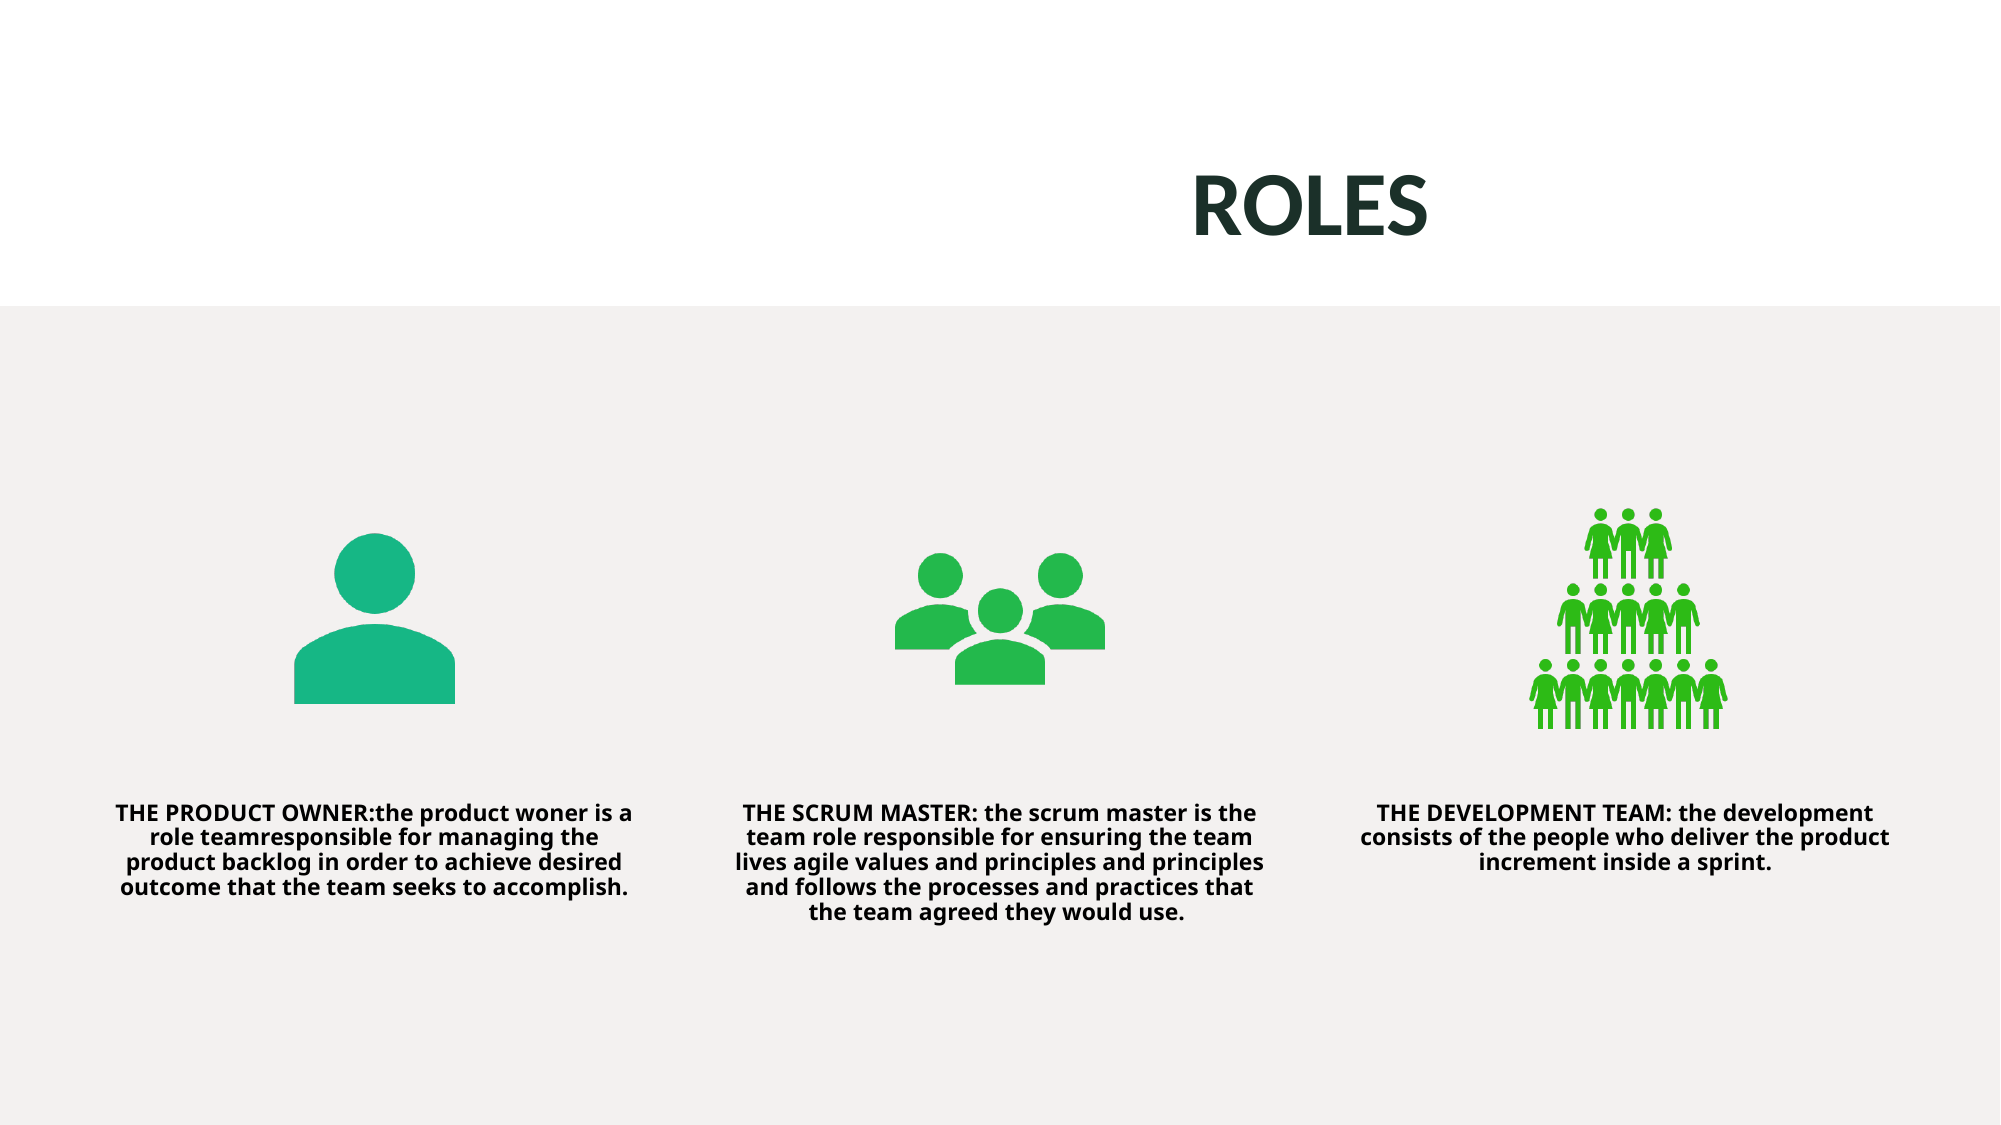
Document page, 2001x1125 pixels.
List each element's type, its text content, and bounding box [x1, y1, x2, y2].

text_box [0, 0, 2000, 305]
title ROLES [233, 115, 1766, 279]
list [93, 389, 1907, 1030]
text_box [0, 305, 2000, 1125]
